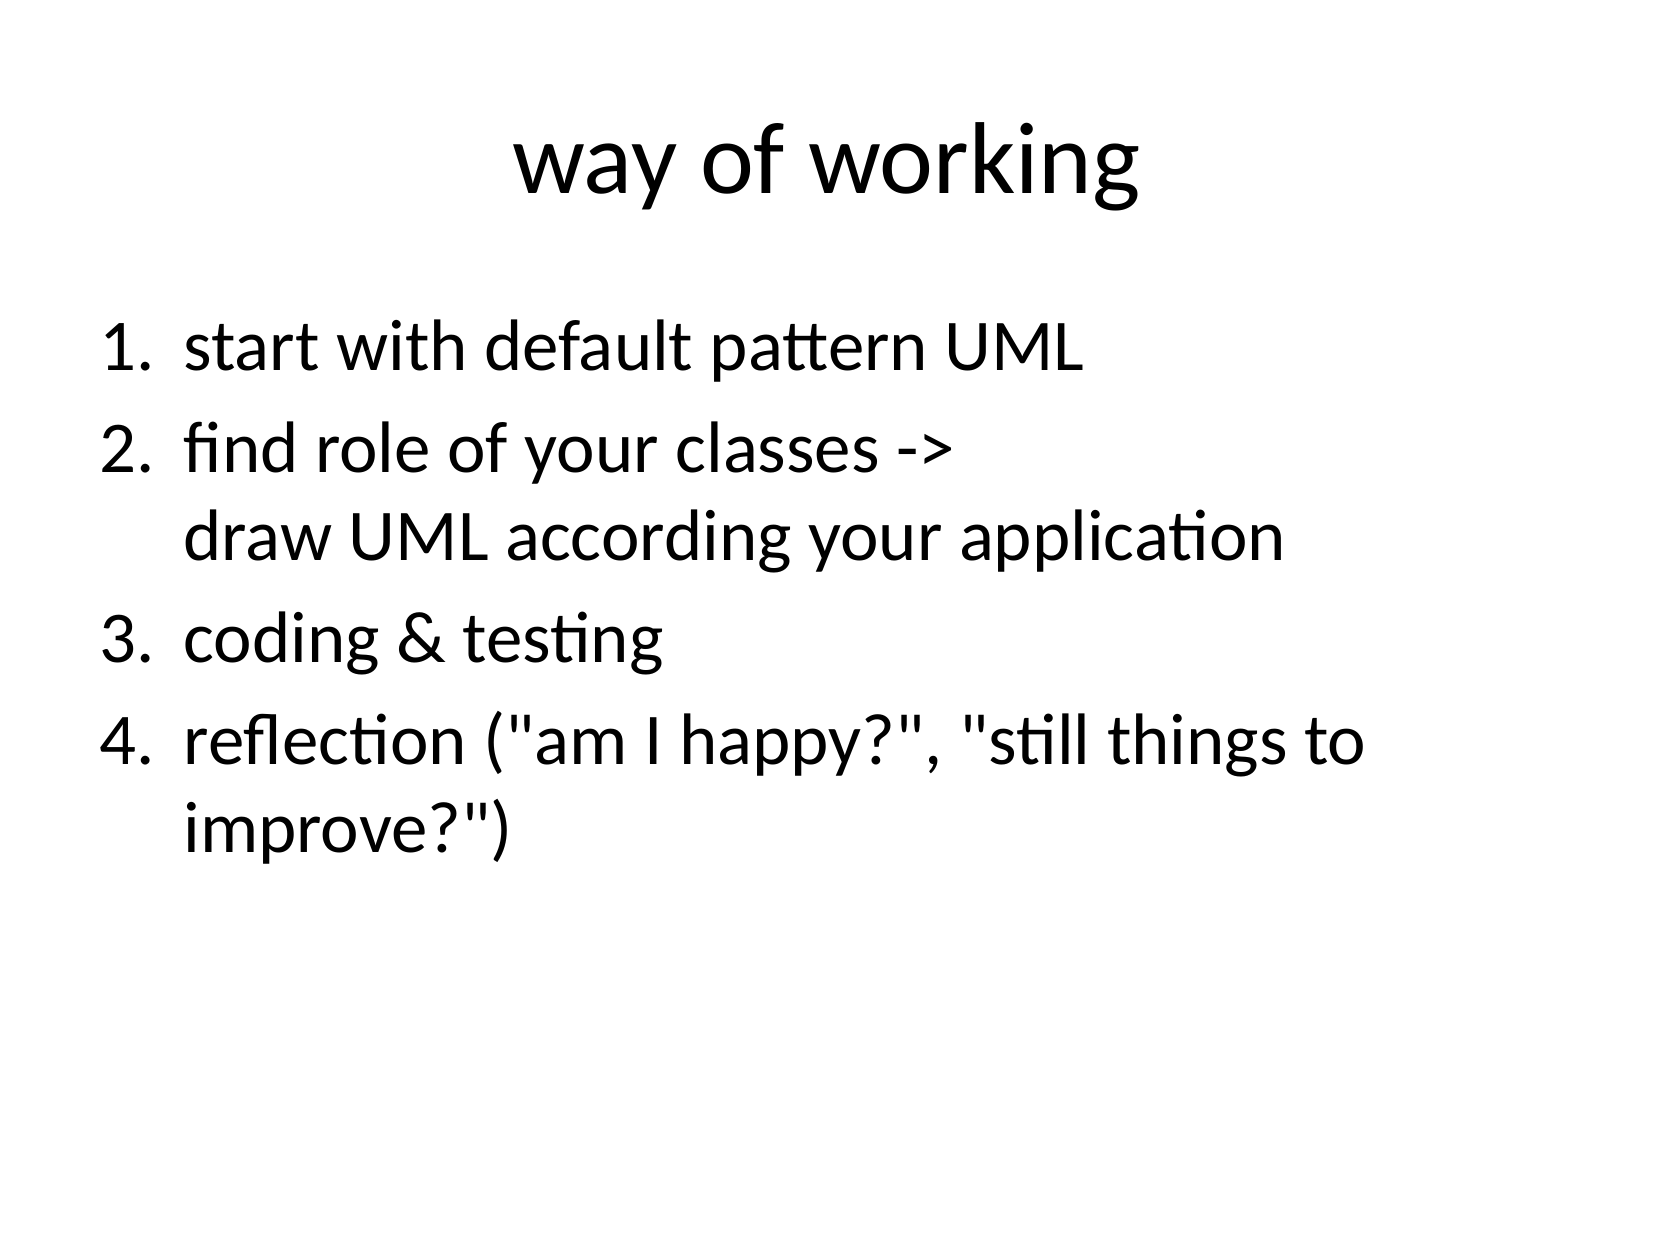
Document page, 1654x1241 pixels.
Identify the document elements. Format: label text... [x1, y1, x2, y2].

list start with default pattern UML find role of your classes -> draw UML according your application coding & testing reflection ("am I happy?", "still things to improve?") [82, 289, 1571, 1109]
title way of working [82, 49, 1571, 257]
